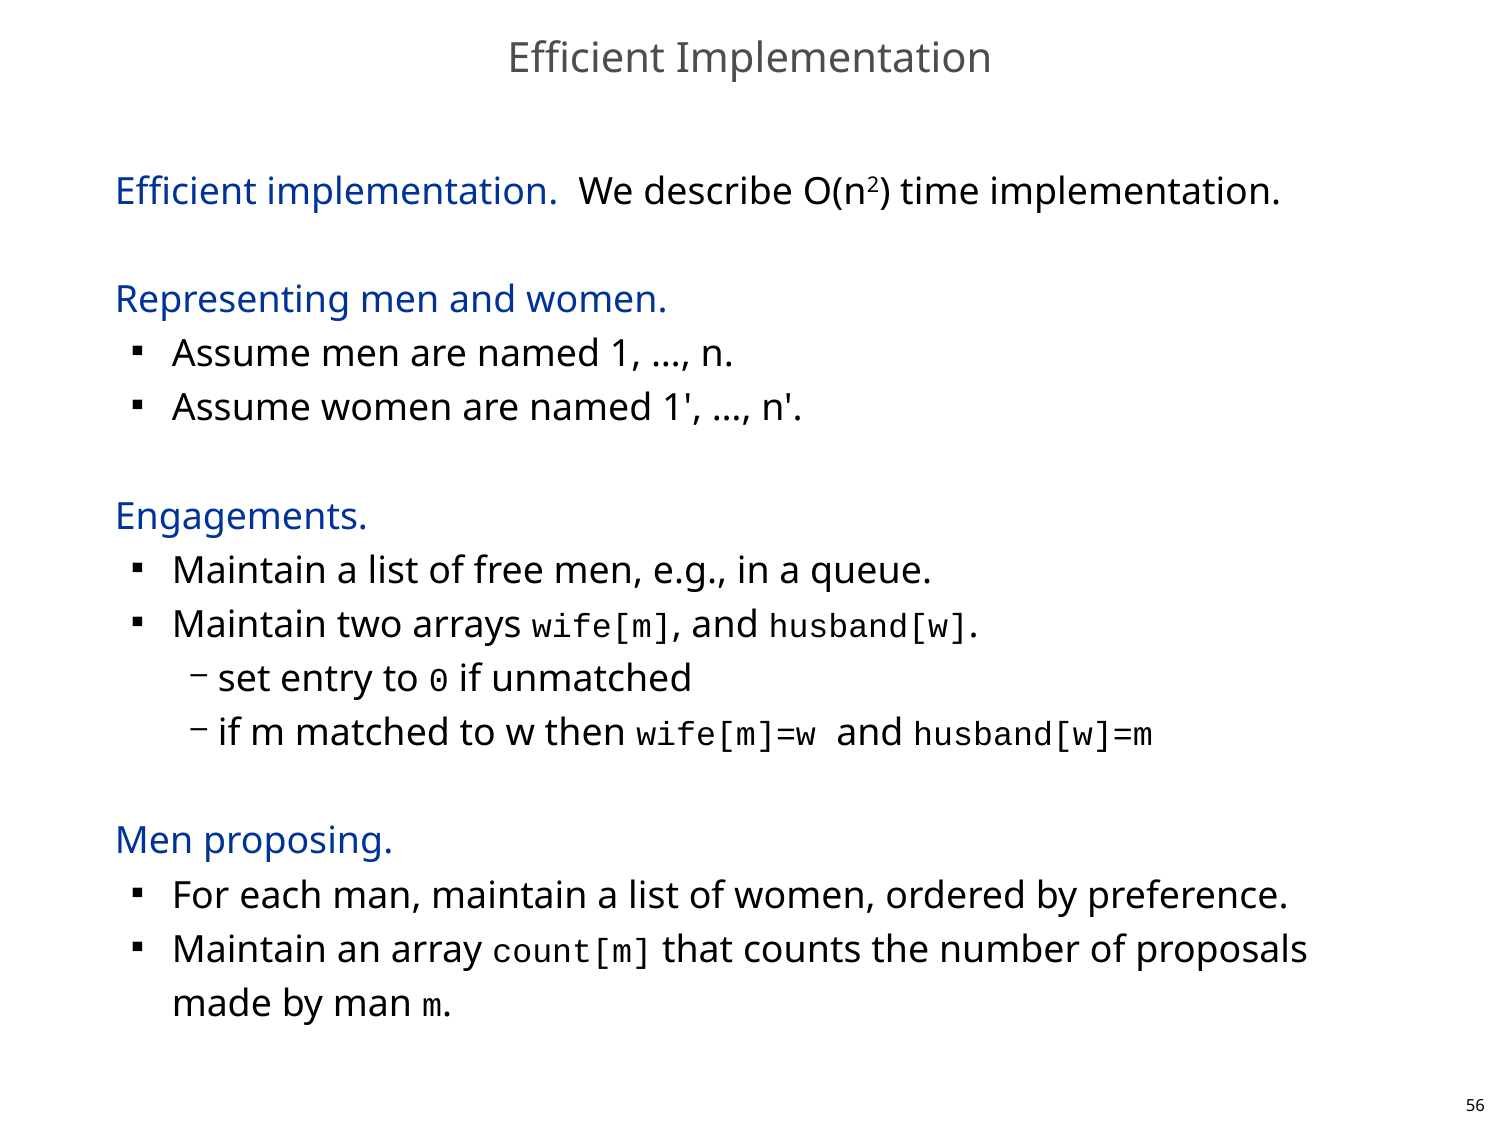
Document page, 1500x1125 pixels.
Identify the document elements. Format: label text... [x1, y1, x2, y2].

slide_number 56 [1187, 1087, 1500, 1125]
list Efficient implementation. We describe O(n2) time implementation. Representing men and women. Assume men are named 1, …, n. Assume women are named 1', …, n'. Engagements. Maintain a list of free men, e.g., in a queue. Maintain two arrays wife[m], and husband[w]. set entry to 0 if unmatched if m matched to w then wife[m]=w and husband[w]=m Men proposing. For each man, maintain a list of women, ordered by preference. Maintain an array count[m] that counts the number of proposals made by man m. [99, 149, 1388, 1038]
title Efficient Implementation [0, 24, 1500, 100]
